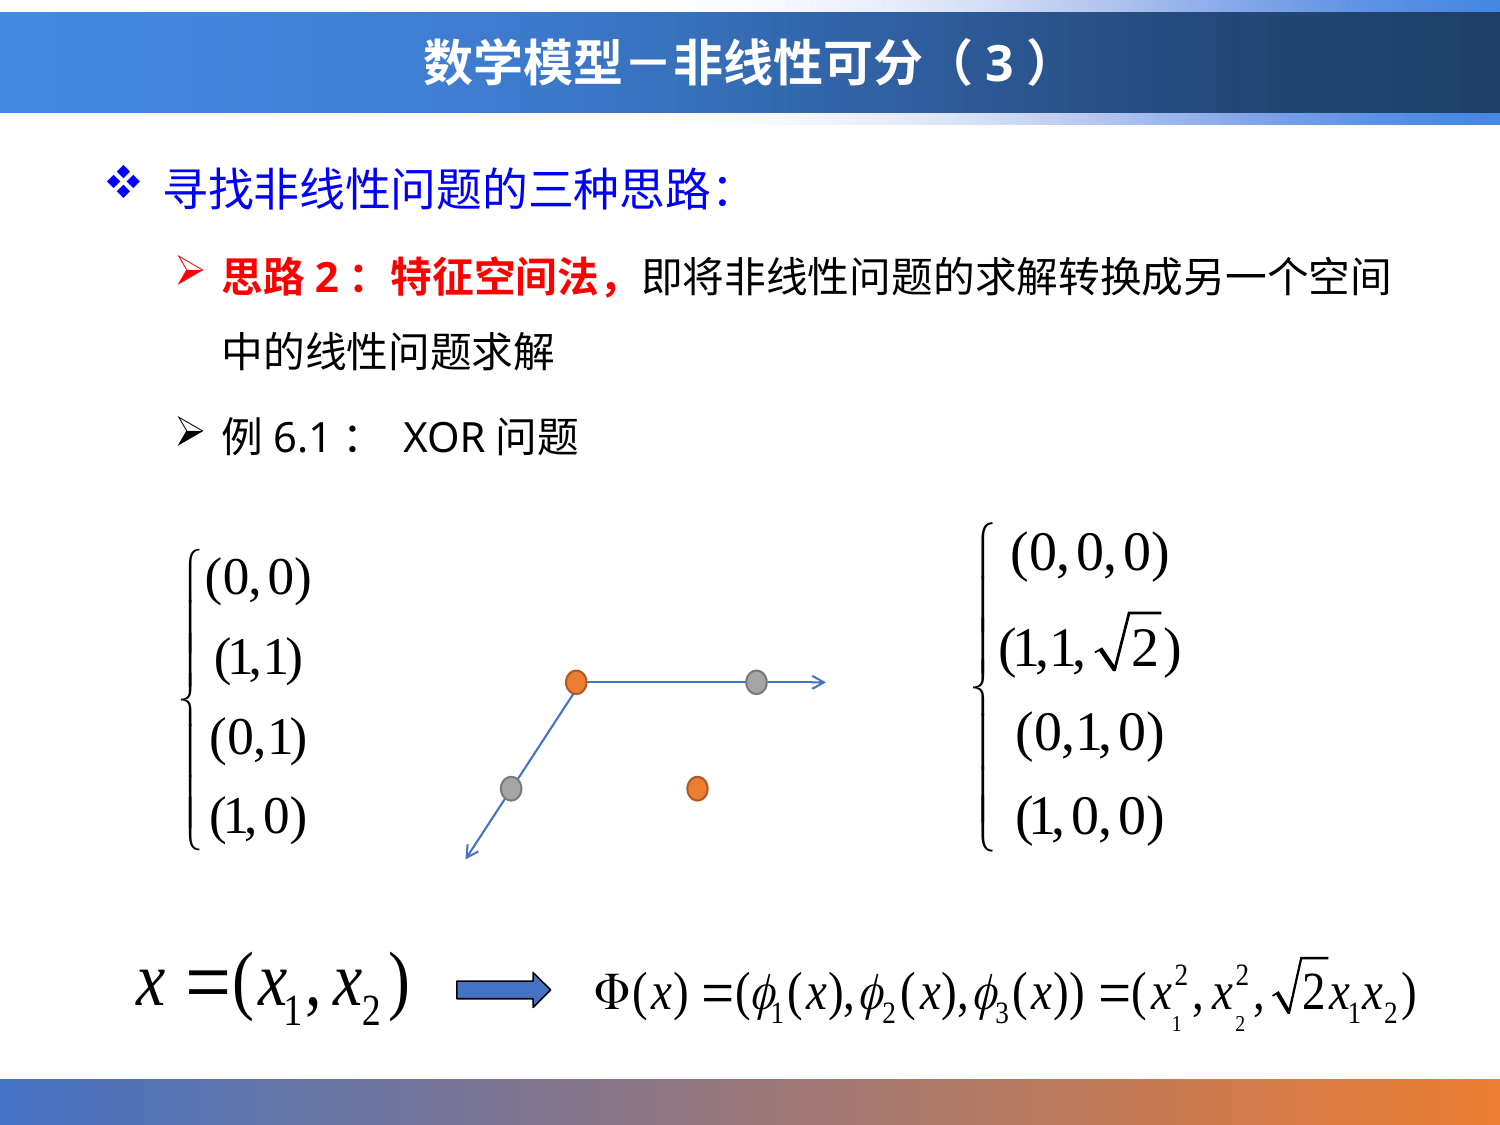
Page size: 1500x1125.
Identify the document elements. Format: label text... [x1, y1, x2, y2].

text_box [745, 669, 768, 682]
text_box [169, 540, 374, 860]
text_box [465, 682, 581, 860]
text_box [564, 669, 588, 682]
text_box [745, 683, 768, 696]
table_cell 高 [1394, 1079, 1399, 1125]
title 数学模型－非线性可分（3） [29, 22, 1471, 102]
text_box [686, 775, 709, 802]
text_box [456, 972, 551, 1008]
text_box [961, 510, 1190, 865]
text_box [123, 928, 420, 1045]
list 寻找非线性问题的三种思路： 思路2：特征空间法，即将非线性问题的求解转换成另一个空间中的线性问题求解 例6.1： XOR问题 [88, 125, 1424, 1033]
text_box [581, 683, 588, 694]
picture [0, 0, 1500, 125]
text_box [588, 946, 1428, 1041]
